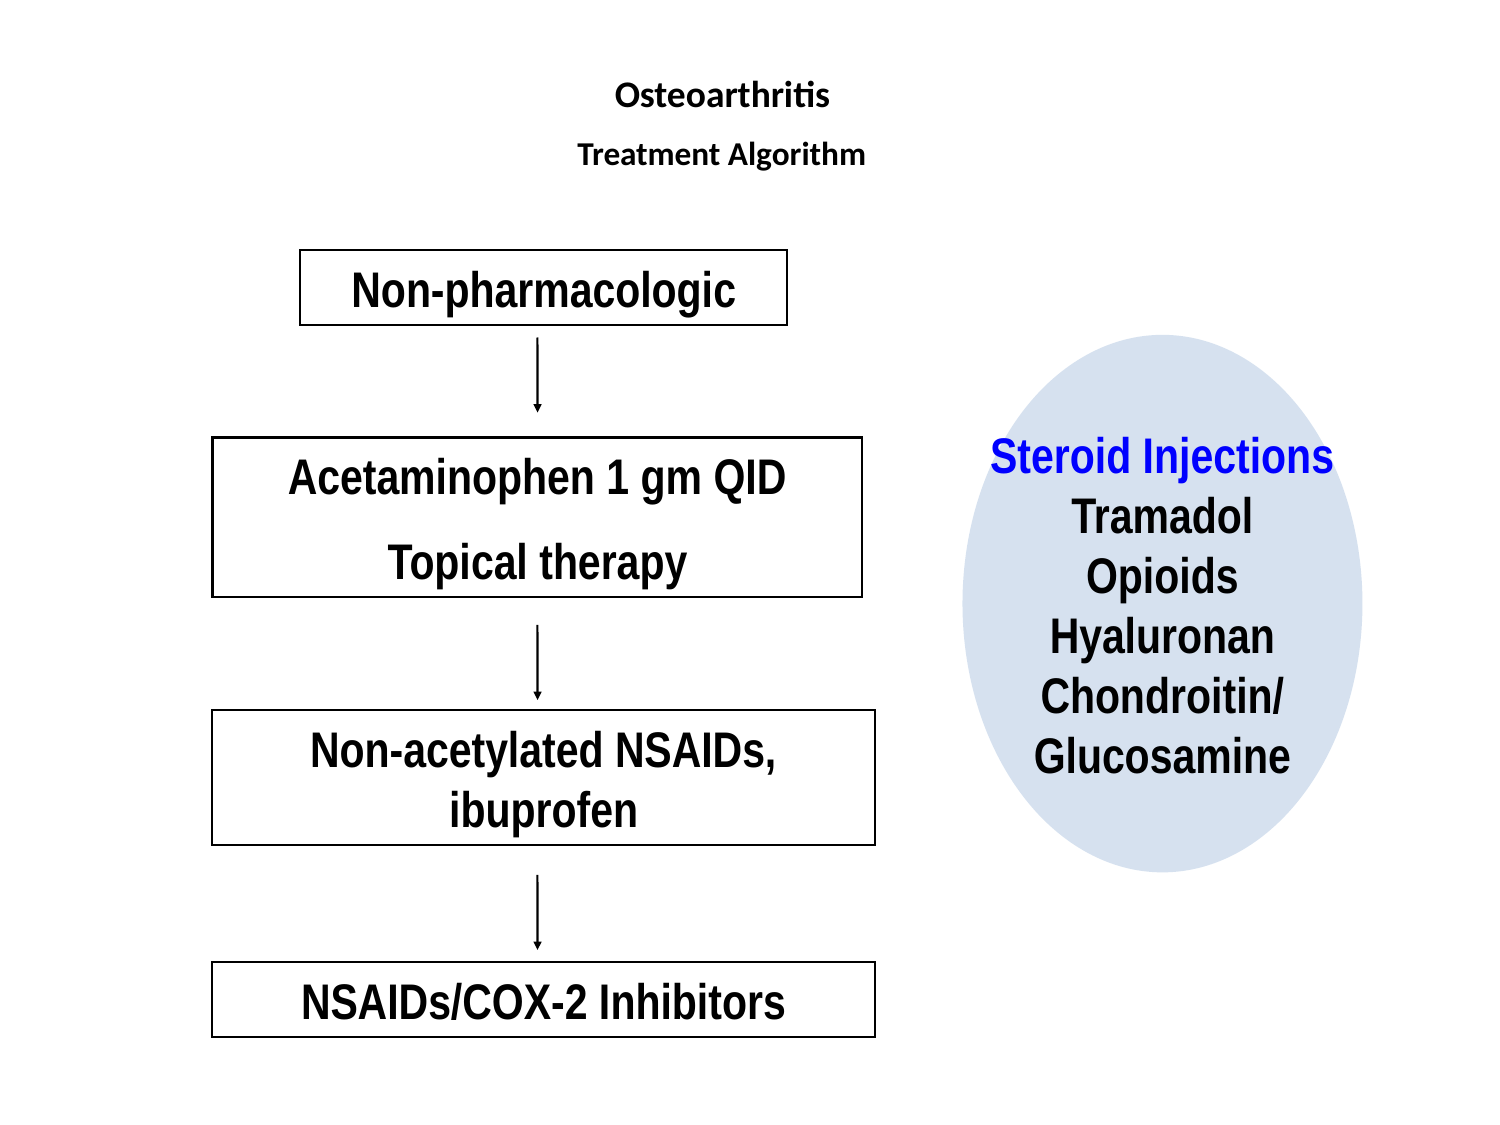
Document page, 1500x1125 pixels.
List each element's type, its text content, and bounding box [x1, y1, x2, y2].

text_box Treatment Algorithm [562, 124, 925, 180]
text_box Acetaminophen 1 gm QID Topical therapy [212, 437, 863, 598]
text_box Non-acetylated NSAIDs, ibuprofen [212, 710, 875, 846]
text_box [533, 337, 542, 413]
text_box [533, 874, 542, 950]
text_box NSAIDs/COX-2 Inhibitors [212, 962, 875, 1038]
text_box [533, 624, 542, 700]
text_box Osteoarthritis [600, 62, 875, 123]
text_box Non-pharmacologic [300, 249, 788, 325]
text_box Steroid Injections Tramadol Opioids Hyaluronan Chondroitin/ Glucosamine [962, 334, 1363, 873]
